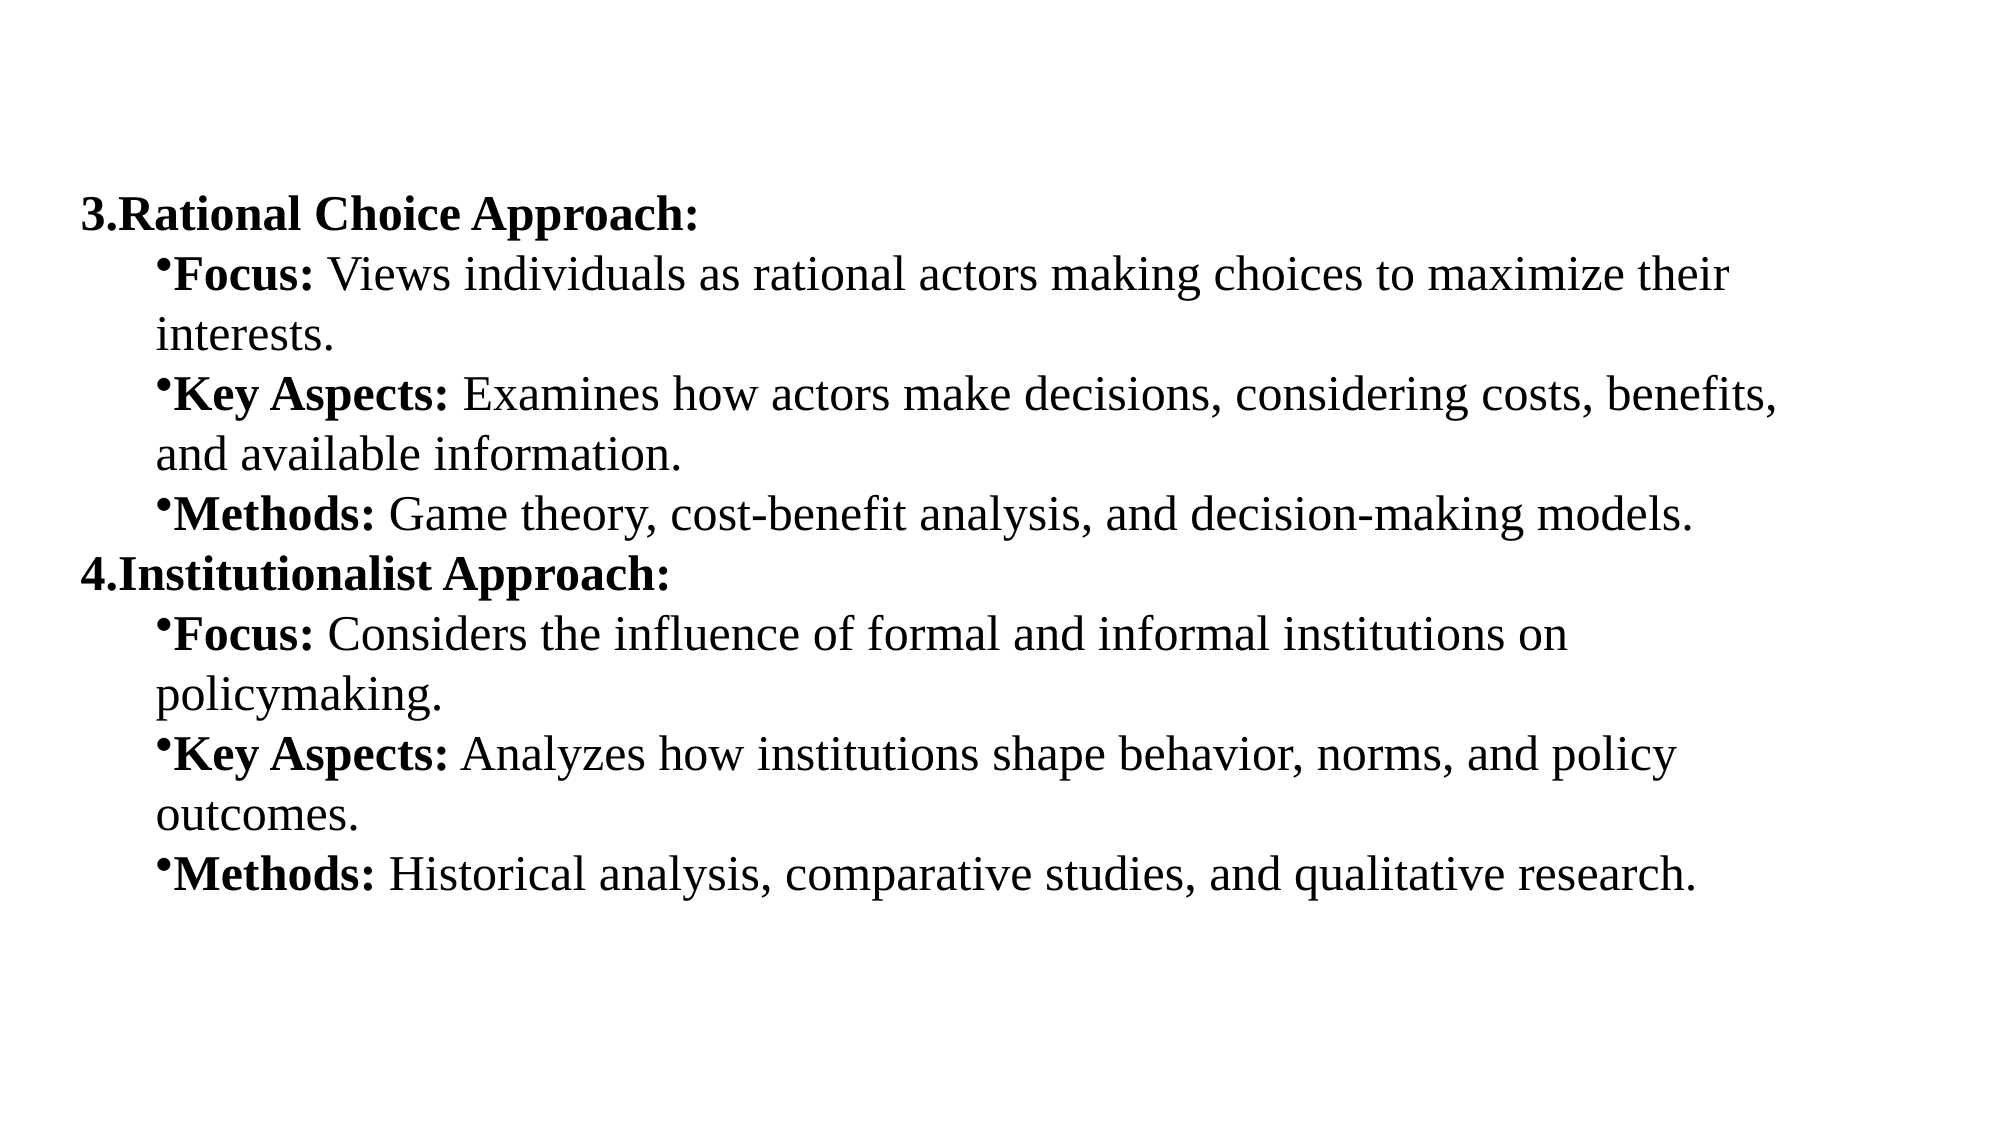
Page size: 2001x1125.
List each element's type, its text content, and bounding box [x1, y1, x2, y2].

list Rational Choice Approach: Focus: Views individuals as rational actors making choices to maximize their interests. Key Aspects: Examines how actors make decisions, considering costs, benefits, and available information. Methods: Game theory, cost-benefit analysis, and decision-making models. Institutionalist Approach: Focus: Considers the influence of formal and informal institutions on policymaking. Key Aspects: Analyzes how institutions shape behavior, norms, and policy outcomes. Methods: Historical analysis, comparative studies, and qualitative research. [65, 172, 1863, 1014]
